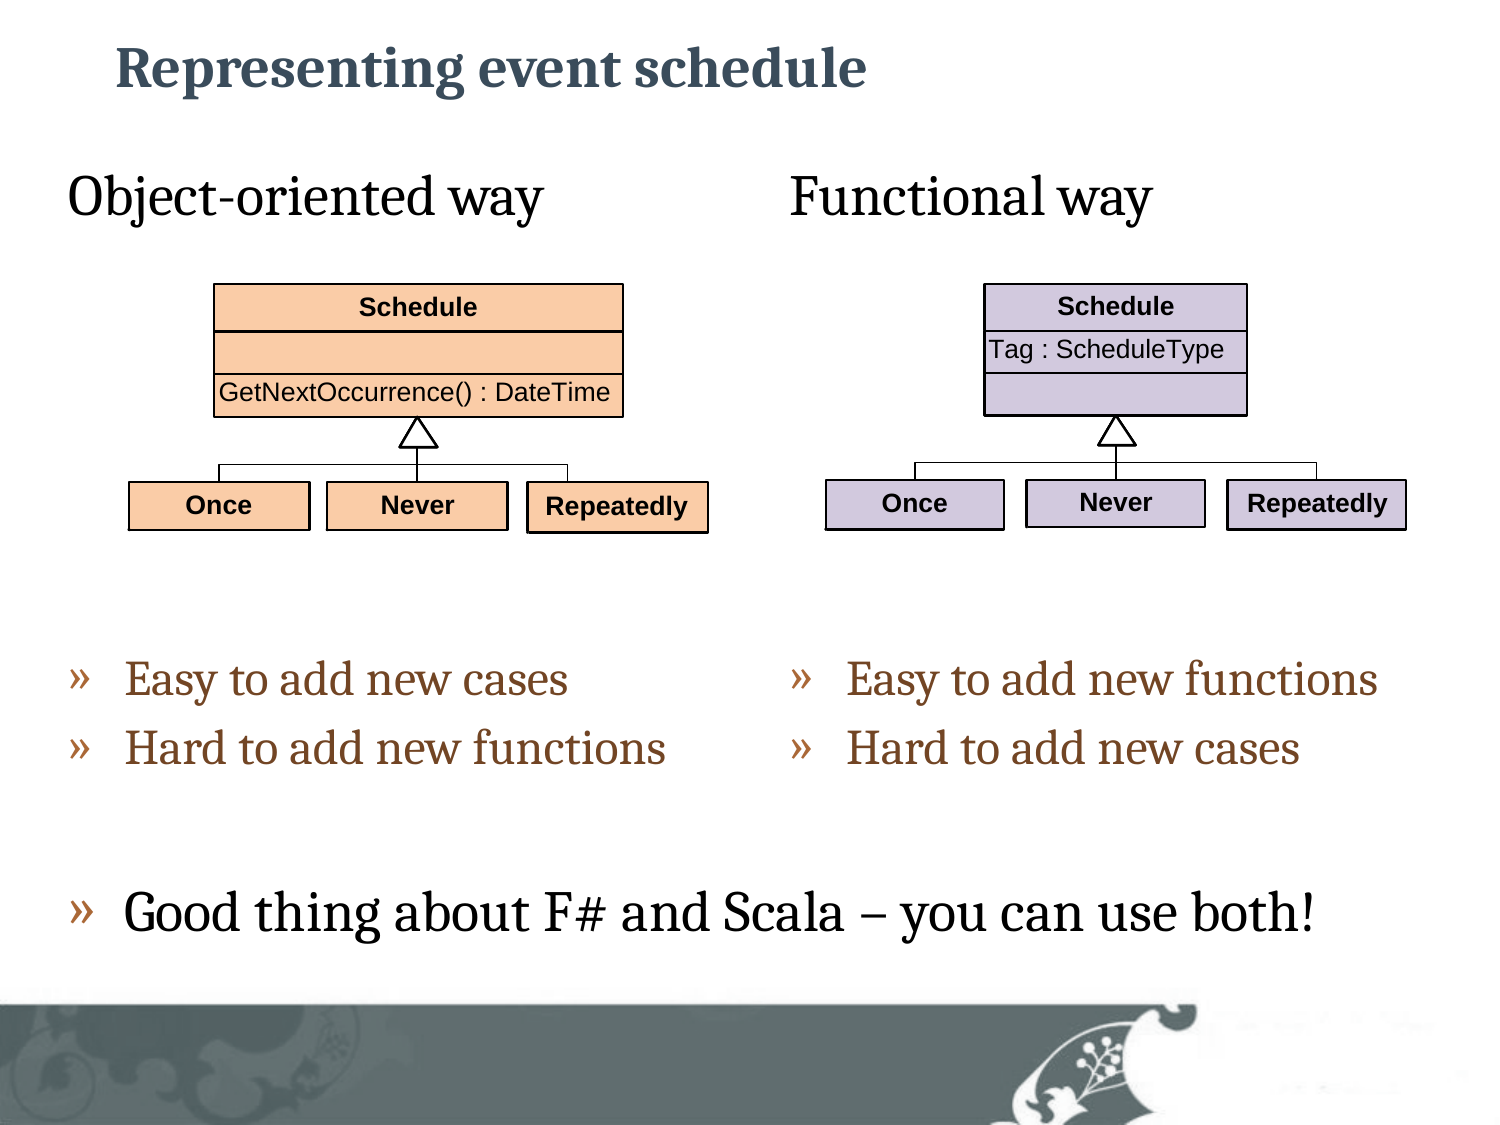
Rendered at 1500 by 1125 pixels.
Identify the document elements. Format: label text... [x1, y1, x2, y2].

list Object-oriented way Easy to add new cases Hard to add new functions [52, 148, 774, 990]
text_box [123, 278, 713, 537]
list Functional way Easy to add new functions Hard to add new cases [774, 148, 1448, 990]
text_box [820, 278, 1412, 534]
text_box Good thing about F# and Scala – you can use both! [53, 865, 1406, 1012]
title Representing event schedule [100, 0, 1388, 134]
